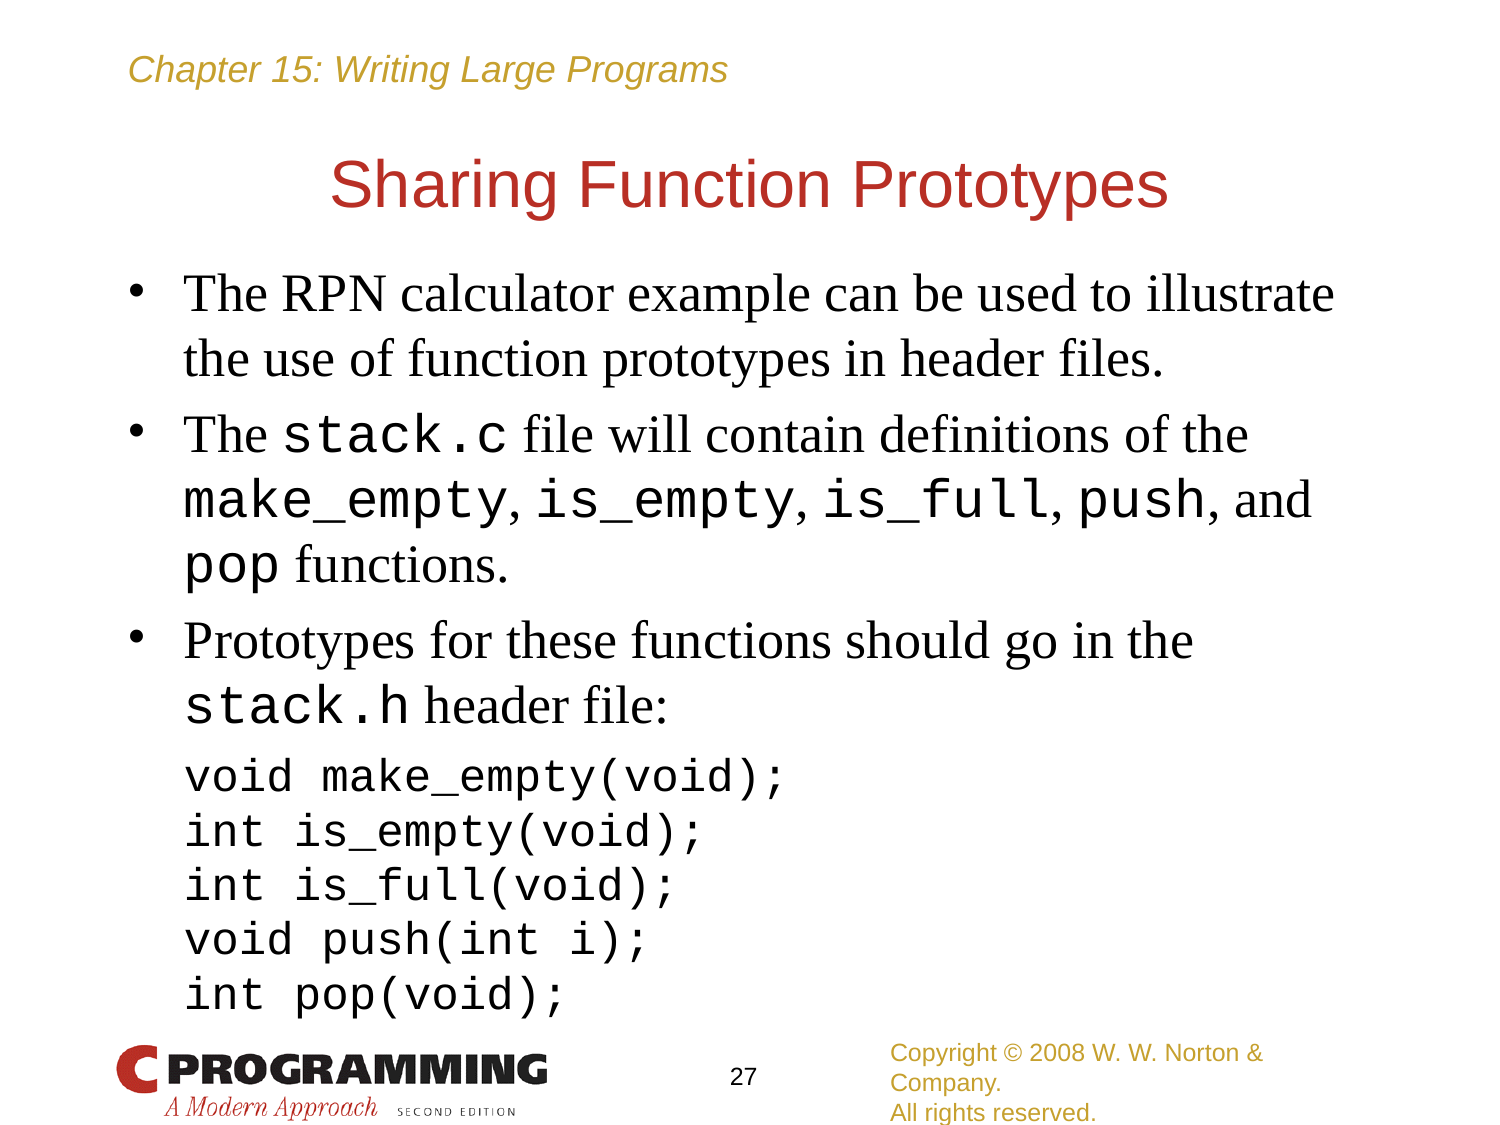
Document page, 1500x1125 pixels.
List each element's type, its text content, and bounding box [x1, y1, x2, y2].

title Sharing Function Prototypes [112, 125, 1388, 238]
picture [112, 1041, 550, 1123]
text_box Copyright © 2008 W. W. Norton & Company. All rights reserved. [874, 1043, 1388, 1119]
list The RPN calculator example can be used to illustrate the use of function prototypes in header files. The stack.c file will contain definitions of the make_empty, is_empty, is_full, push, and pop functions. Prototypes for these functions should go in the stack.h header file: void make_empty(void); int is_empty(void); int is_full(void); void push(int i); int pop(void); [112, 249, 1388, 1038]
text_box ‹#› [687, 1050, 800, 1100]
